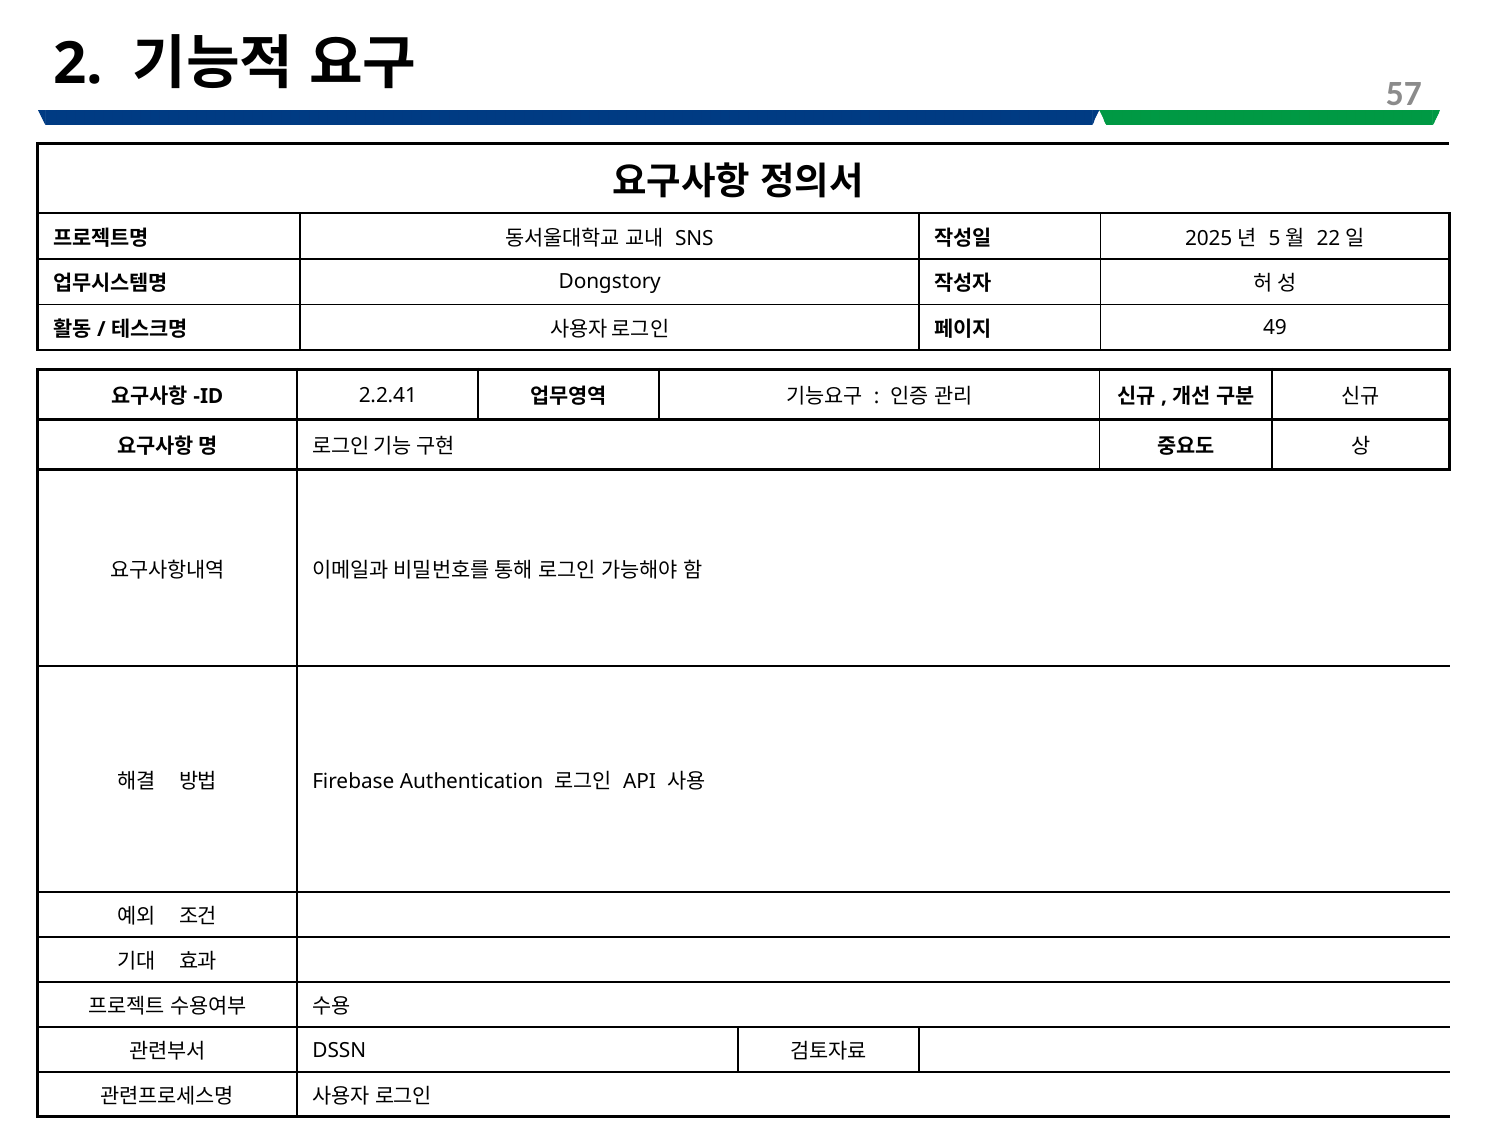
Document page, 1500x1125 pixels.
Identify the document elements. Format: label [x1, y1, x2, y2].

table_header [298, 371, 477, 418]
table_cell [920, 260, 1100, 304]
table_cell [39, 667, 296, 891]
table_header [39, 371, 296, 418]
table_cell [39, 893, 296, 936]
table_cell [301, 214, 918, 258]
table_cell [39, 214, 299, 258]
table_header [1100, 371, 1271, 418]
table_cell [920, 1028, 1450, 1071]
table_cell [39, 983, 296, 1026]
table_cell [920, 214, 1100, 258]
table_cell [298, 421, 1099, 468]
table_cell [298, 667, 1450, 891]
table_cell [920, 305, 1100, 349]
picture [38, 110, 1440, 125]
table_cell [298, 983, 1450, 1026]
table_header [479, 371, 658, 418]
title [38, 31, 843, 97]
table_cell [298, 893, 1450, 936]
table_cell [1101, 305, 1448, 349]
table_cell [1100, 421, 1271, 468]
table_cell [39, 1073, 296, 1115]
table_cell [1101, 260, 1448, 304]
table_cell [298, 1073, 1450, 1115]
table_cell [298, 471, 1450, 665]
table_cell [39, 260, 299, 304]
table_cell [39, 471, 296, 665]
table_cell [739, 1028, 918, 1071]
table_cell [39, 938, 296, 981]
table_cell [301, 305, 918, 349]
table_cell [1273, 421, 1448, 468]
slide_number [1193, 61, 1437, 121]
table_header [660, 371, 1099, 418]
table_header [39, 145, 1449, 212]
table_cell [39, 1028, 296, 1071]
table_cell [298, 1028, 737, 1071]
table_cell [39, 421, 296, 468]
table_header [1273, 371, 1448, 418]
table_cell [301, 260, 918, 304]
table_cell [1101, 214, 1448, 258]
table_cell [39, 305, 299, 349]
table_cell [298, 938, 1450, 981]
